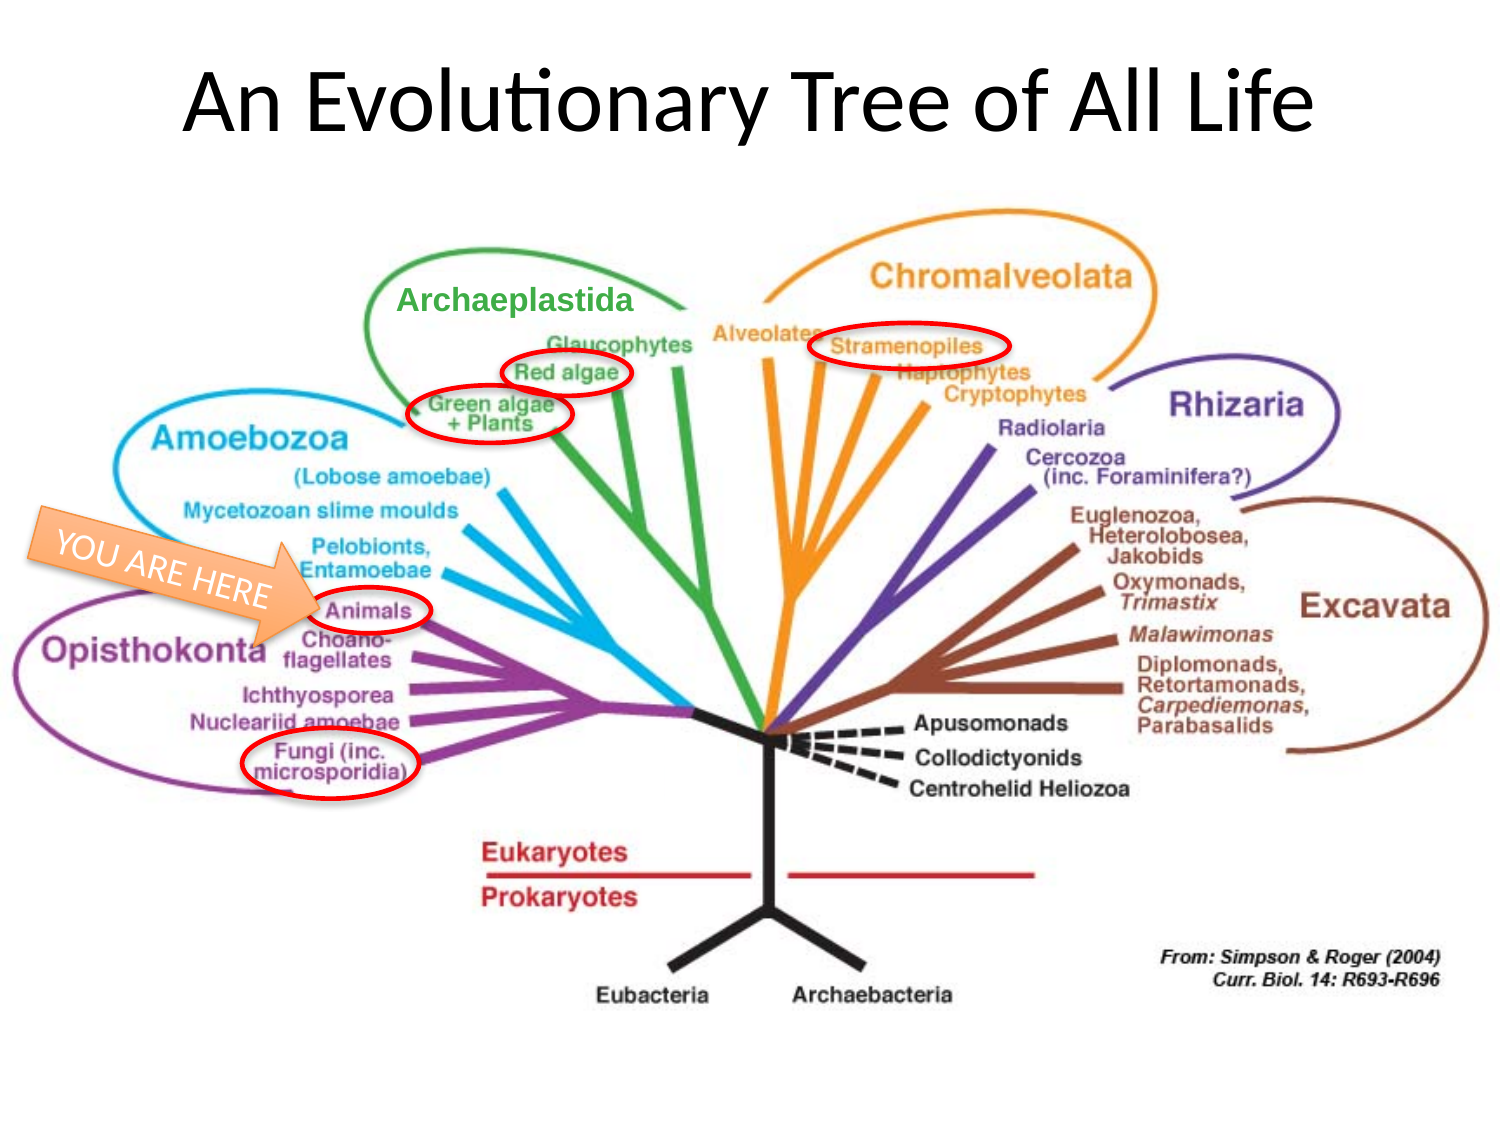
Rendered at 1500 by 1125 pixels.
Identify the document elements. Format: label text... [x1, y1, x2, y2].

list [0, 190, 1500, 1037]
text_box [241, 322, 1011, 799]
title An Evolutionary Tree of All Life [56, 1, 1444, 188]
